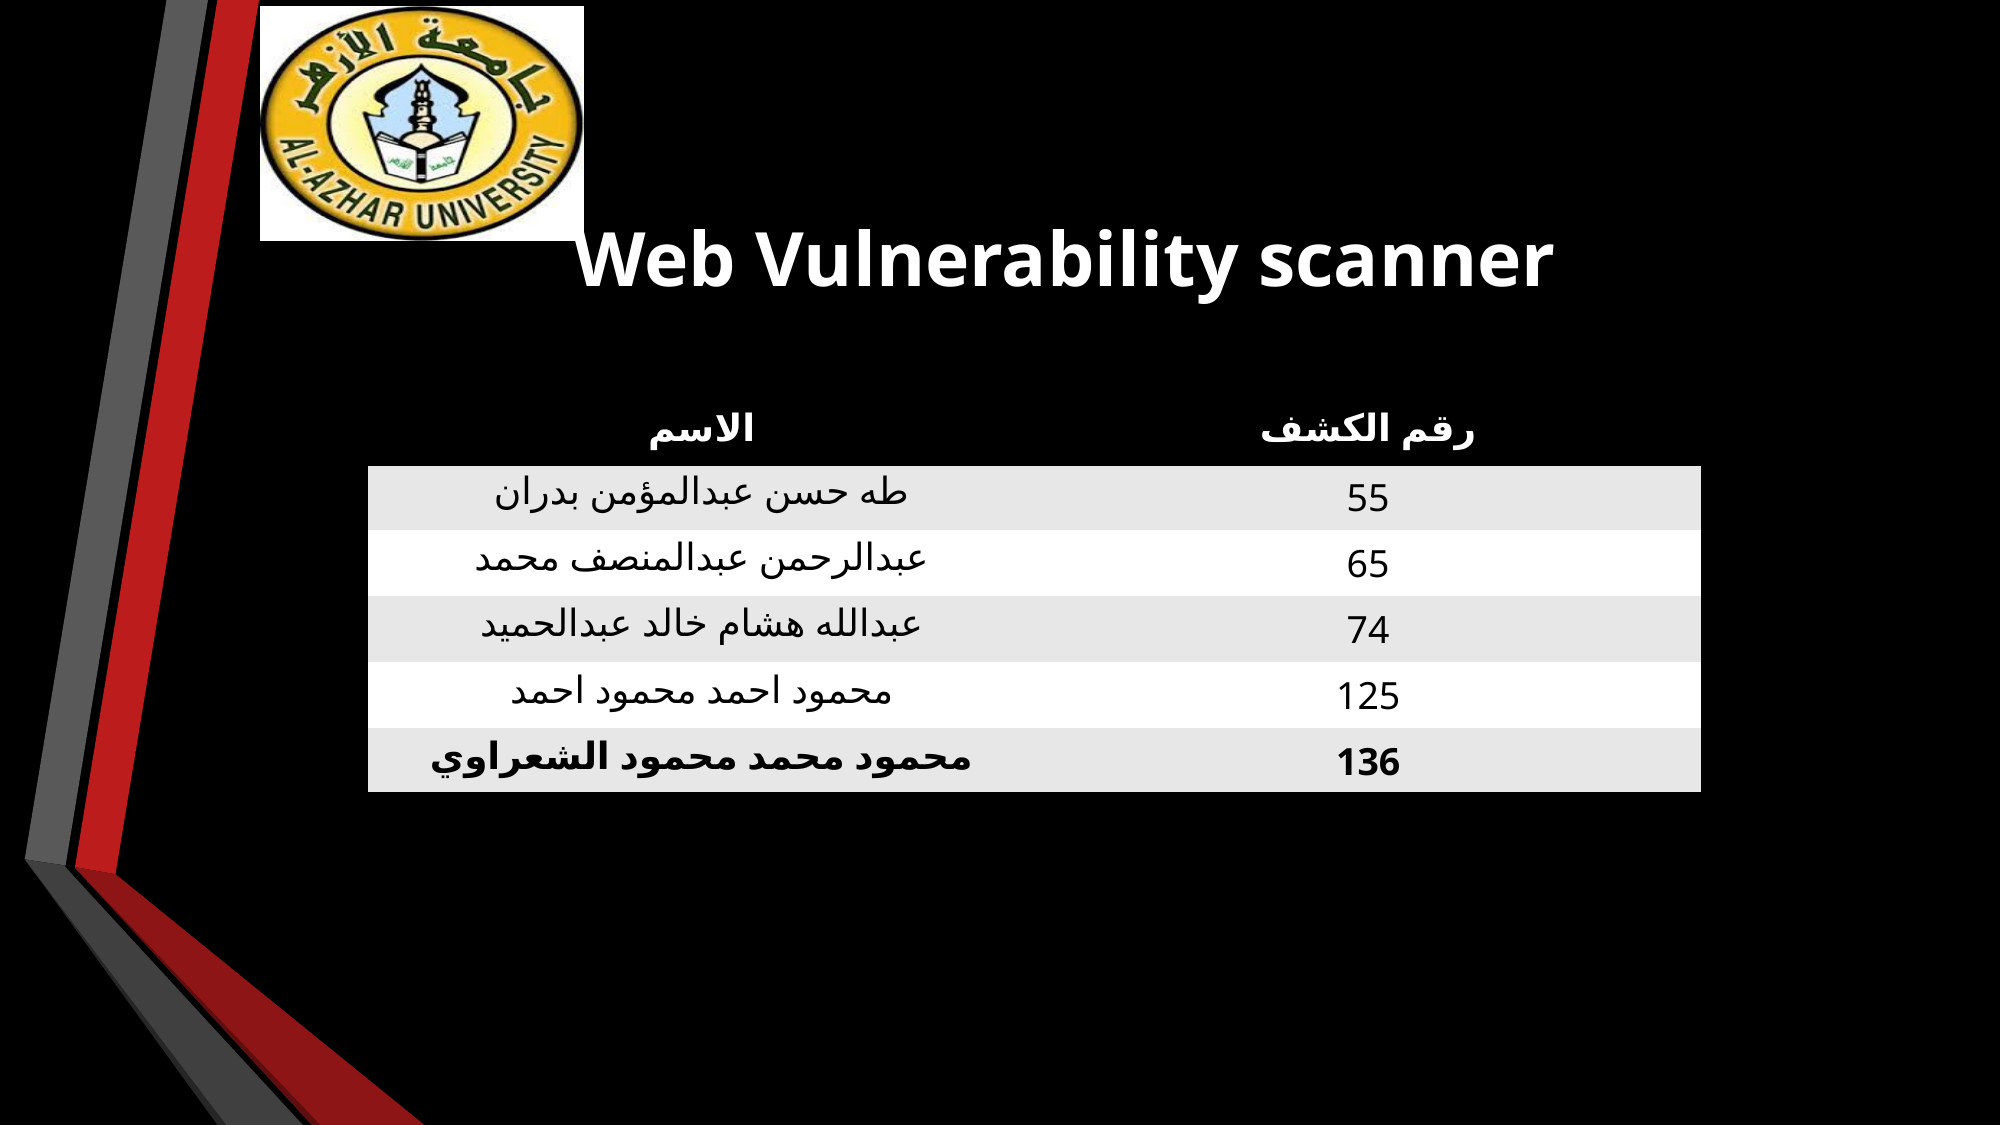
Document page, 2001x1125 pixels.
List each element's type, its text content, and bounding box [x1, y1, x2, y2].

table_cell 74 [1035, 596, 1701, 662]
table_cell عبدالرحمن عبدالمنصف محمد [368, 530, 1035, 596]
table_cell 55 [1035, 466, 1701, 530]
table_header الاسم [368, 402, 1035, 462]
table_cell 125 [1035, 662, 1701, 728]
picture [259, 6, 584, 241]
list [243, 346, 1887, 889]
table_cell 136 [1035, 728, 1701, 792]
table_cell طه حسن عبدالمؤمن بدران [368, 466, 1035, 530]
table_cell عبدالله هشام خالد عبدالحميد [368, 596, 1035, 662]
table_cell محمود محمد محمود الشعراوي [368, 728, 1035, 792]
table_cell 65 [1035, 530, 1701, 596]
table_header رقم الكشف [1035, 402, 1701, 462]
title Web Vulnerability scanner [243, 112, 1887, 346]
table_cell محمود احمد محمود احمد [368, 662, 1035, 728]
